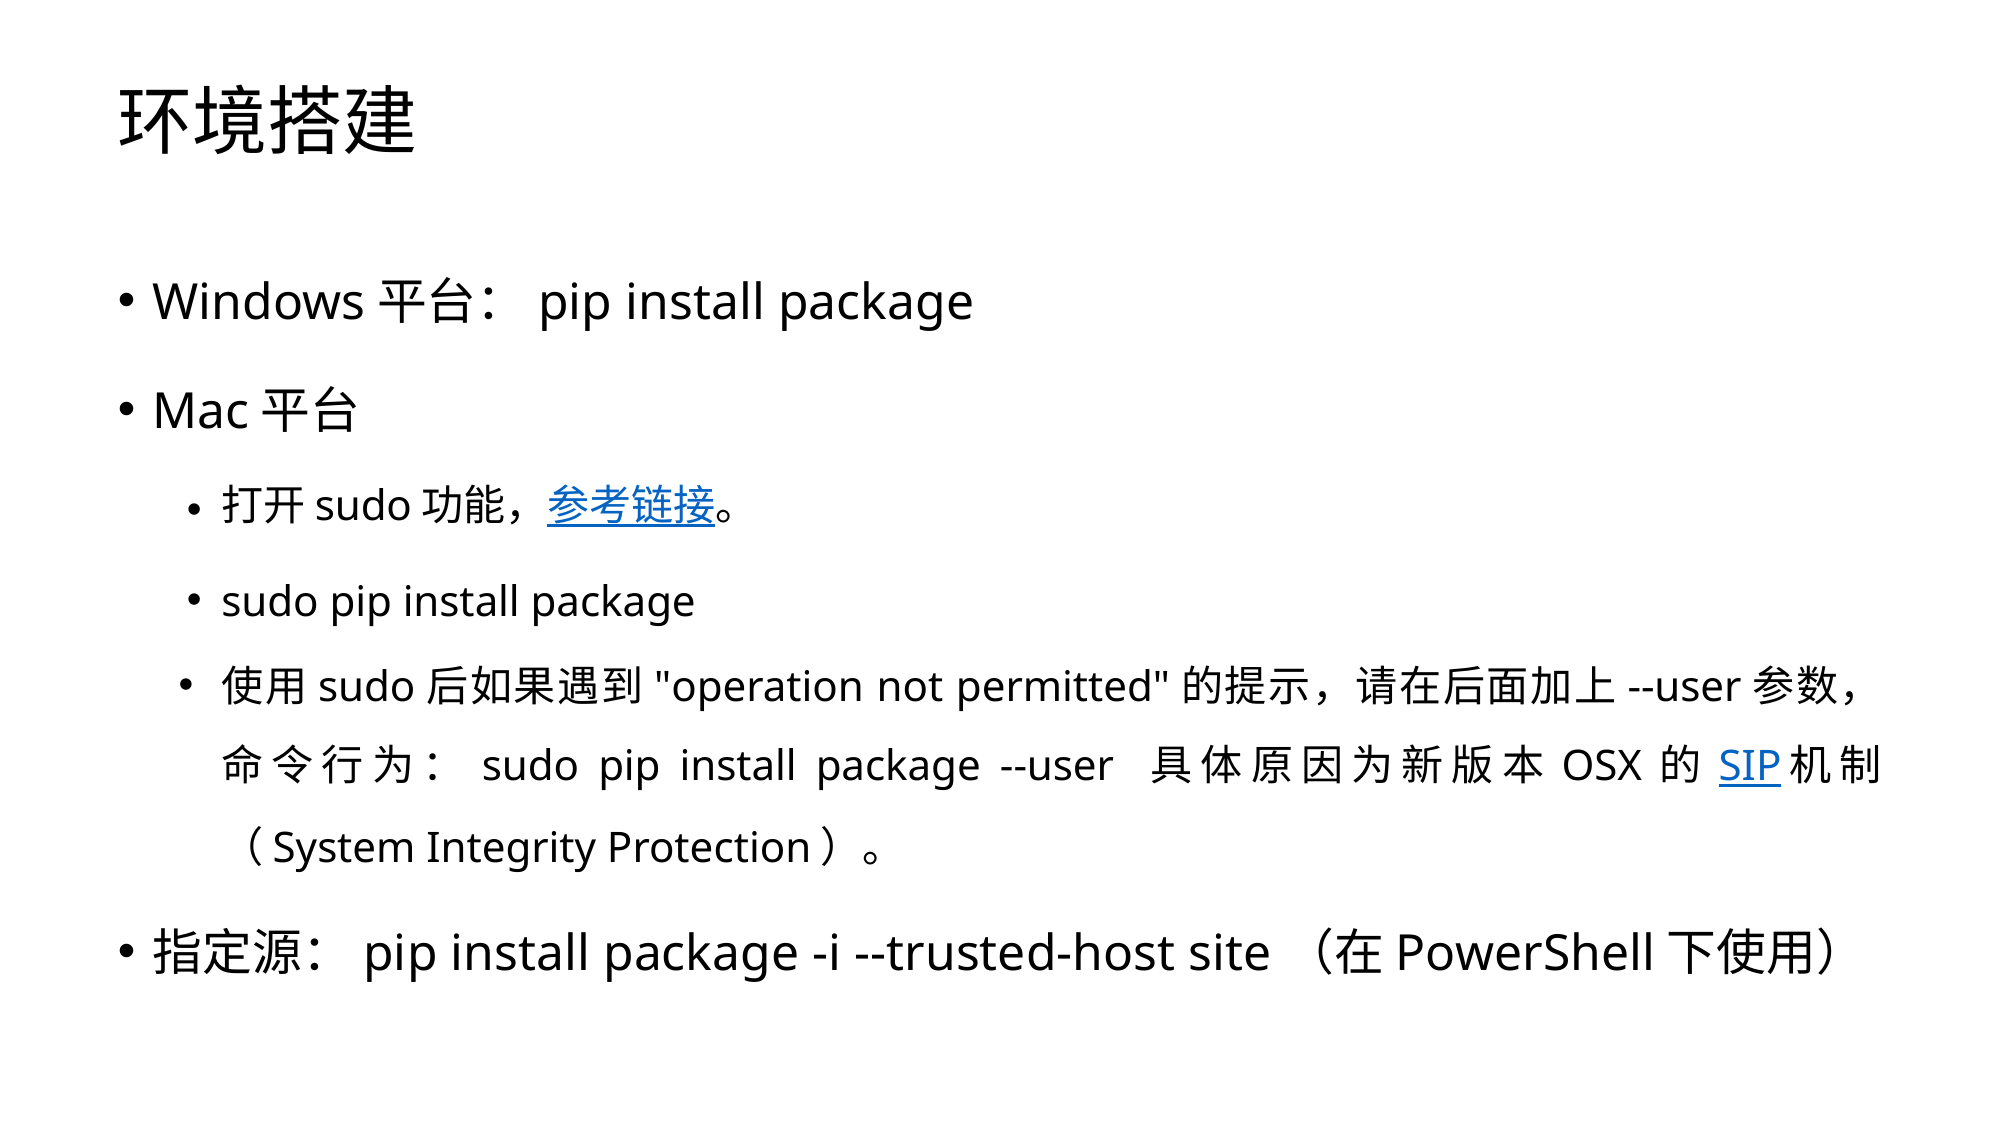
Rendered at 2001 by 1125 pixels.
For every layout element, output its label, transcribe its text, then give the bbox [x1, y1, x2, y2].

list Windows平台：pip install package Mac平台 打开sudo功能，参考链接。 sudo pip install package 使用sudo后如果遇到"operation not permitted"的提示，请在后面加上--user参数，命令行为：sudo pip install package --user 具体原因为新版本OSX的SIP机制（System Integrity Protection）。 指定源：pip install package -i --trusted-host site（在PowerShell下使用） [102, 232, 1897, 1083]
title 环境搭建 [102, 40, 1897, 209]
